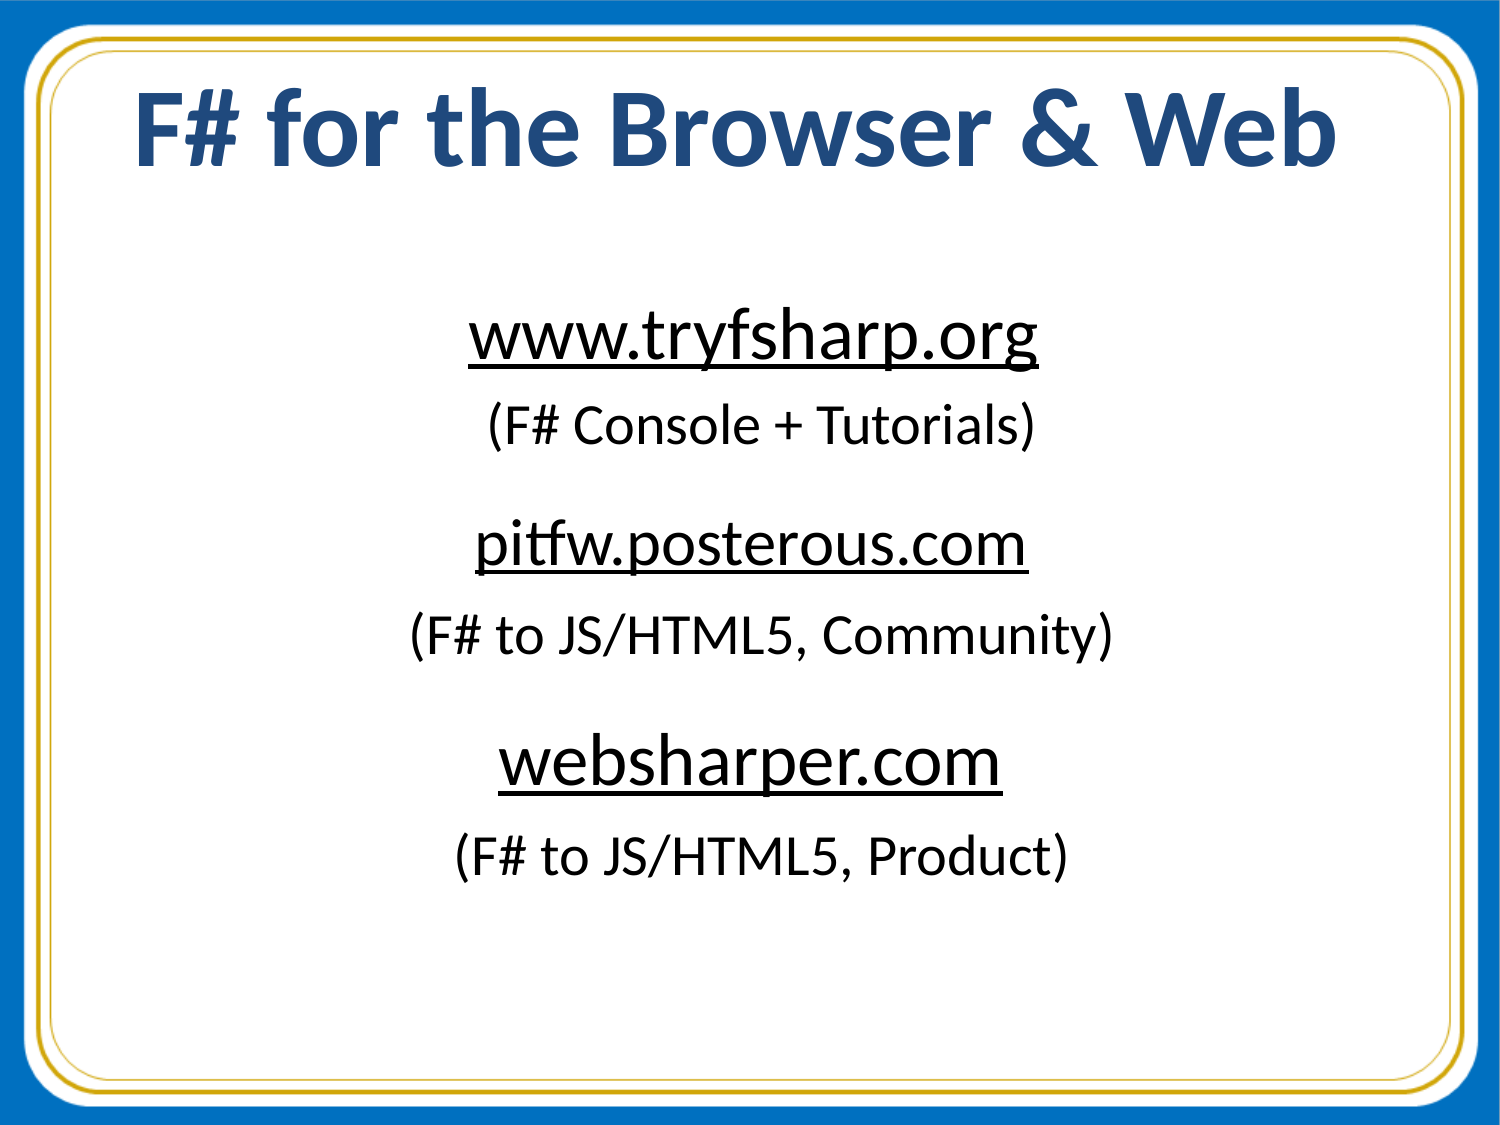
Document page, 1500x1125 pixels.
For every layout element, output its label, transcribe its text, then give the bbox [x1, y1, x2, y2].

title F# for the Browser & Web [49, 30, 1425, 213]
text_box [103, 246, 1425, 481]
picture [0, 0, 1500, 1125]
list www.tryfsharp.org (F# Console + Tutorials) pitfw.posterous.com (F# to JS/HTML5, Community) websharper.com (F# to JS/HTML5, Product) [101, 363, 1423, 598]
